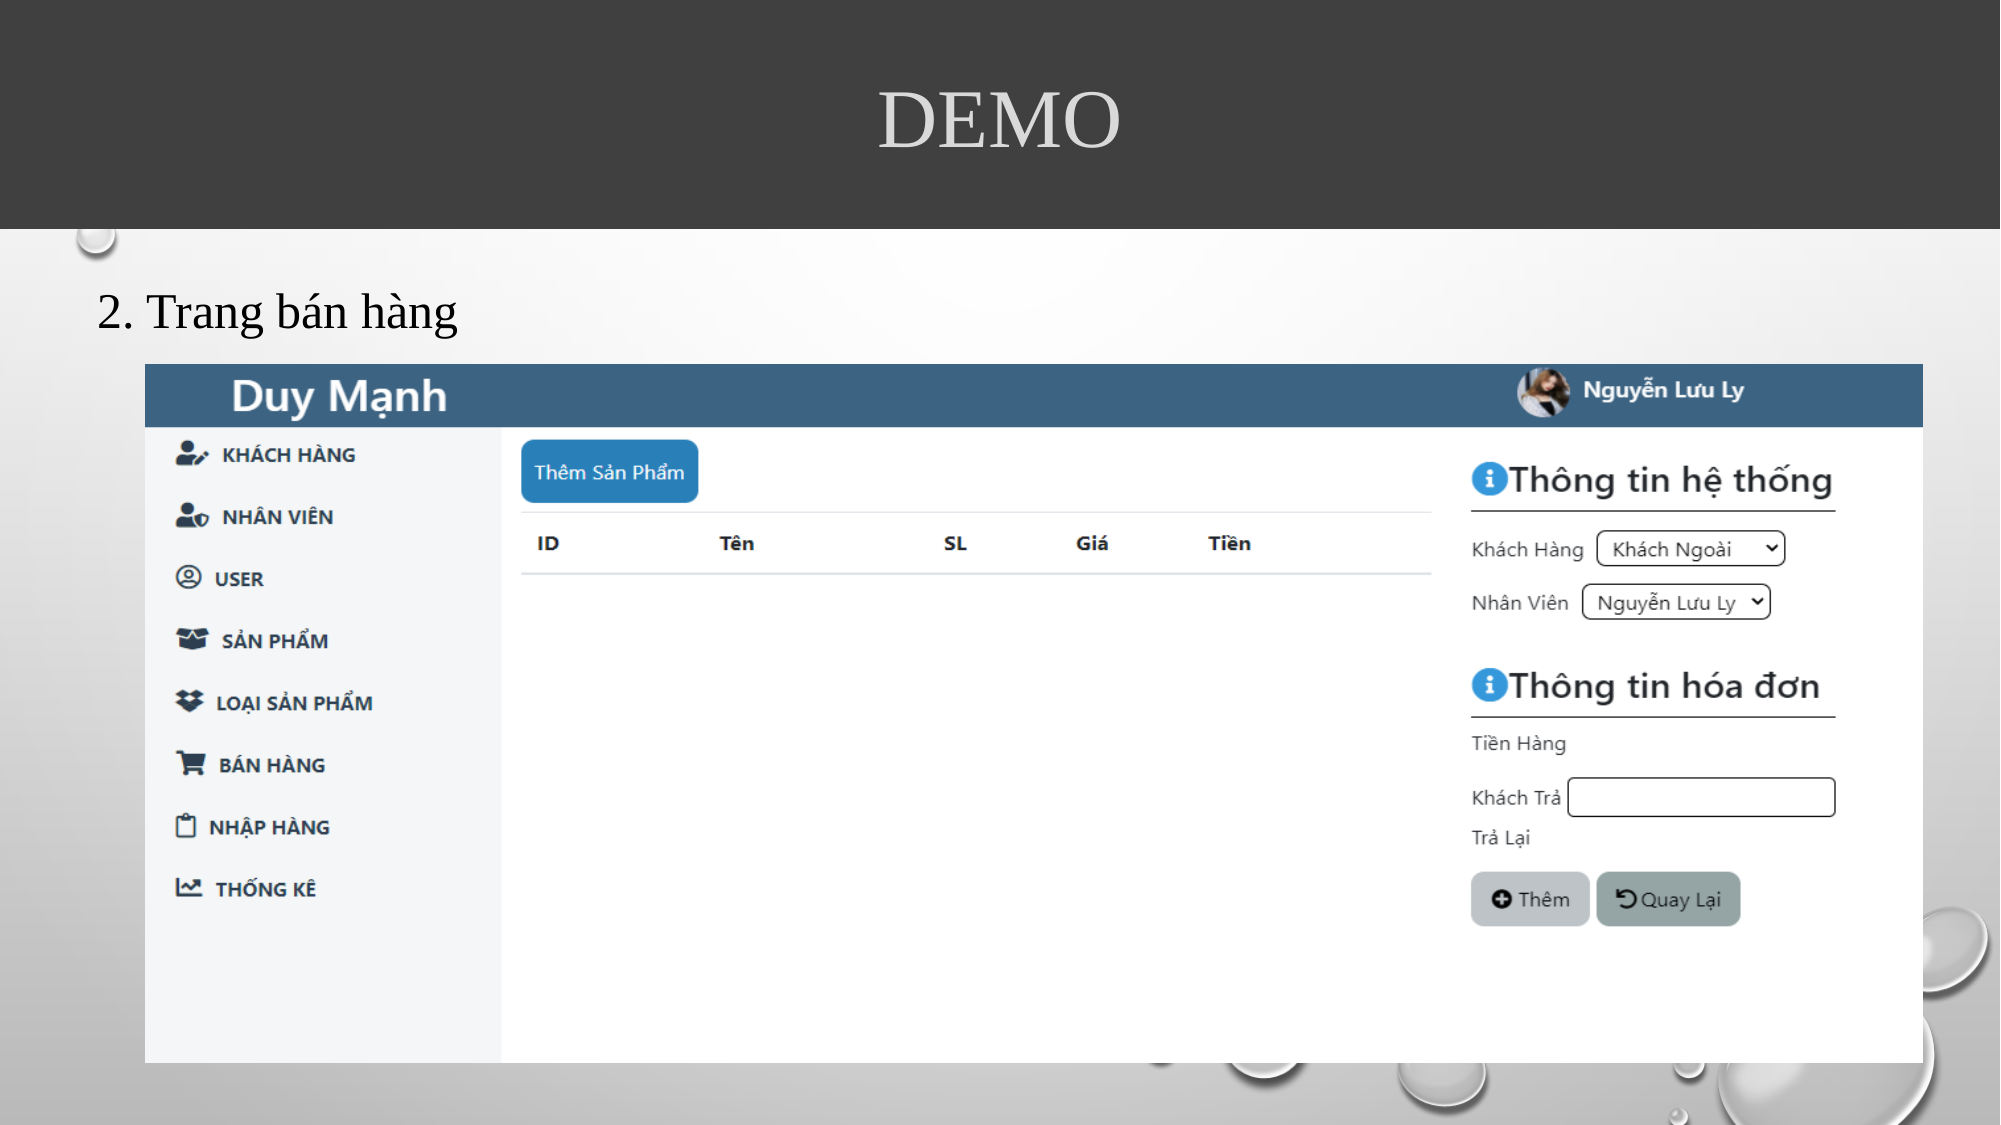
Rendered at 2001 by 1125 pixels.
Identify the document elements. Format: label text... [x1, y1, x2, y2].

text_box DEMO [0, 0, 2000, 230]
picture [0, 230, 2000, 1125]
text_box 2. Trang bán hàng [82, 271, 474, 347]
